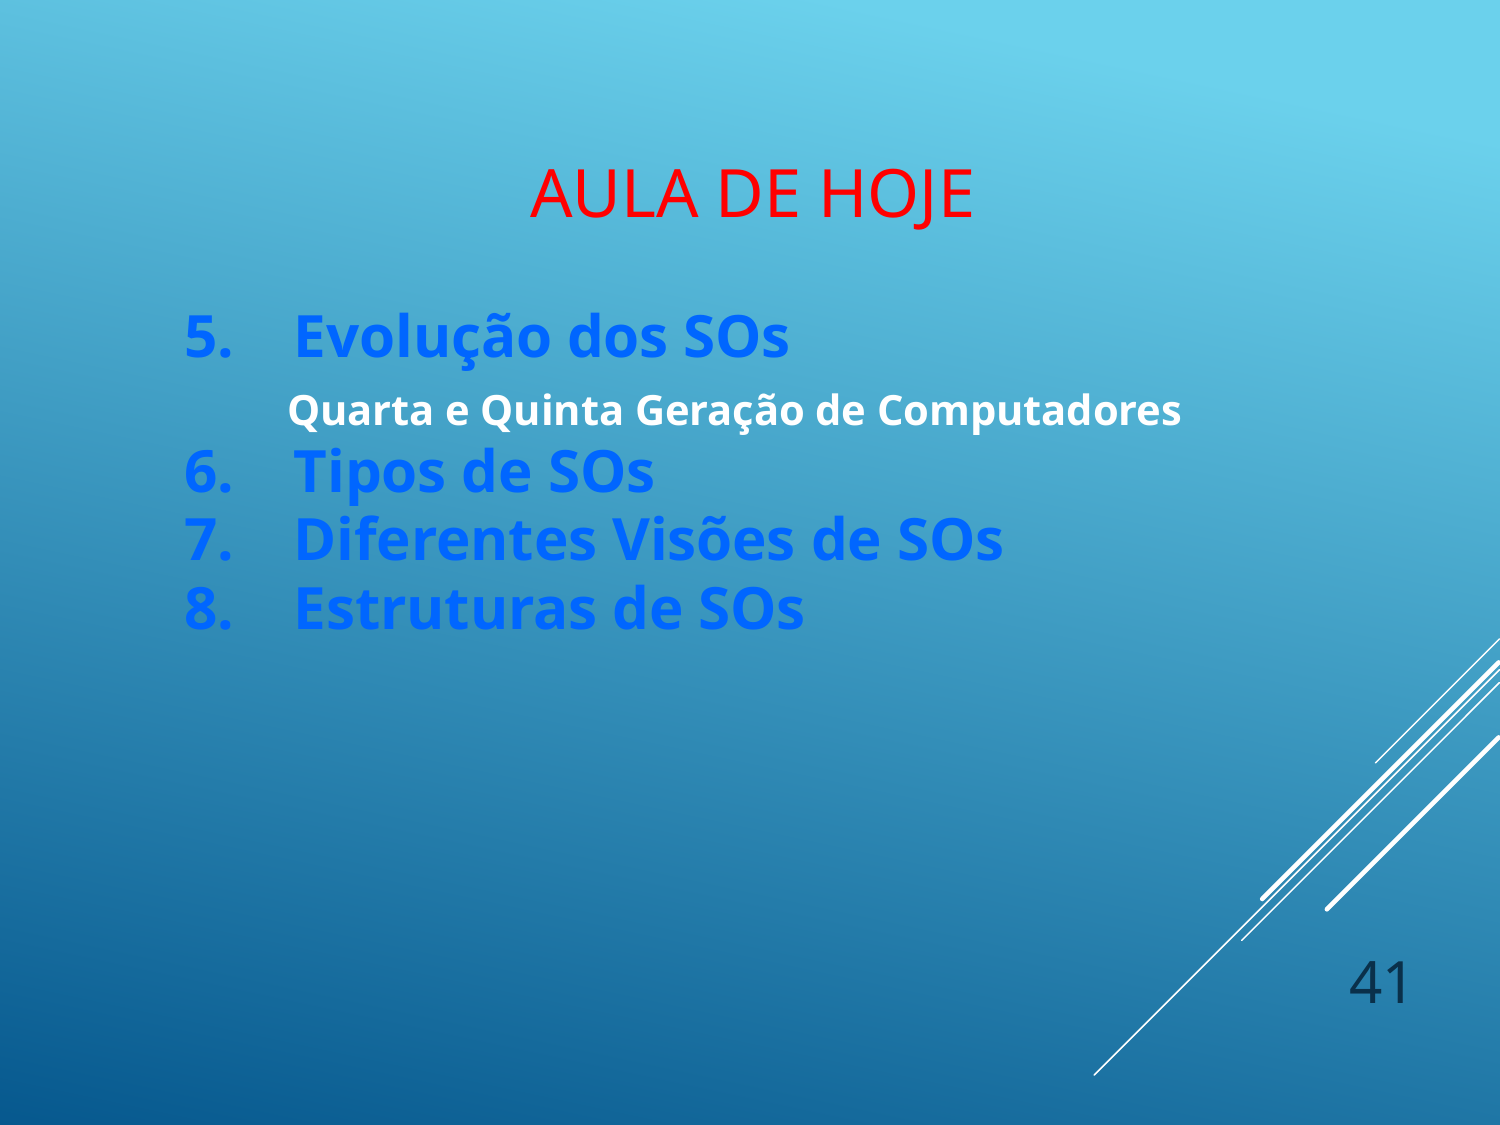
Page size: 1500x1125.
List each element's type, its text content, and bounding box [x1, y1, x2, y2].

text_box Evolução dos SOs Quarta e Quinta Geração de Computadores Tipos de SOs Diferentes Visões de SOs Estruturas de SOs [182, 277, 1186, 641]
title Aula de Hoje [42, 94, 1462, 285]
slide_number 41 [1275, 372, 1416, 1025]
